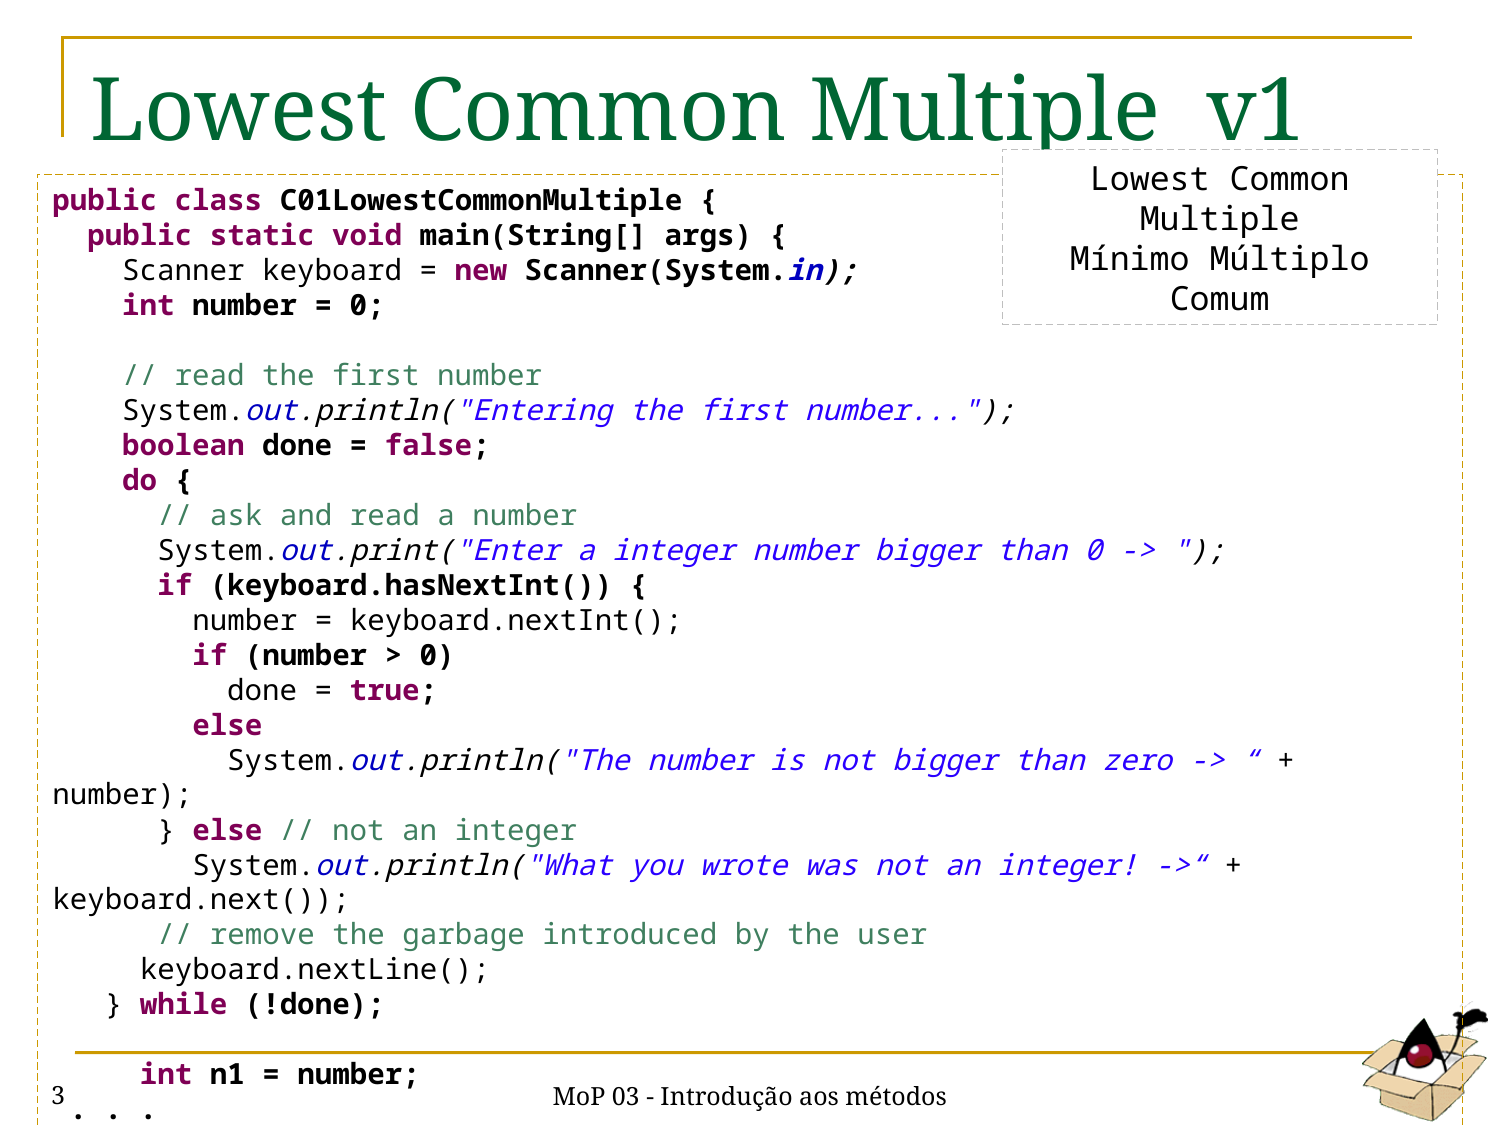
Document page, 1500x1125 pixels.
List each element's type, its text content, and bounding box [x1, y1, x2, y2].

text_box Lowest Common Multiple Mínimo Múltiplo Comum [1002, 149, 1438, 325]
title Lowest Common Multiple v1 [75, 45, 1425, 173]
picture [1463, 999, 1488, 1122]
text_box public class C01LowestCommonMultiple { public static void main(String[] args) { Scanner keyboard = new Scanner(System.in); int number = 0; // read the first number System.out.println("Entering the first number..."); boolean done = false; do { // ask and read a number System.out.print("Enter a integer number bigger than 0 -> "); if (keyboard.hasNextInt()) { number = keyboard.nextInt(); if (number > 0) done = true; else System.out.println("The number is not bigger than zero -> “ + number); } else // not an integer System.out.println("What you wrote was not an integer! ->“ + keyboard.next()); // remove the garbage introduced by the user keyboard.nextLine(); } while (!done); int n1 = number; . . . [37, 174, 1463, 1125]
